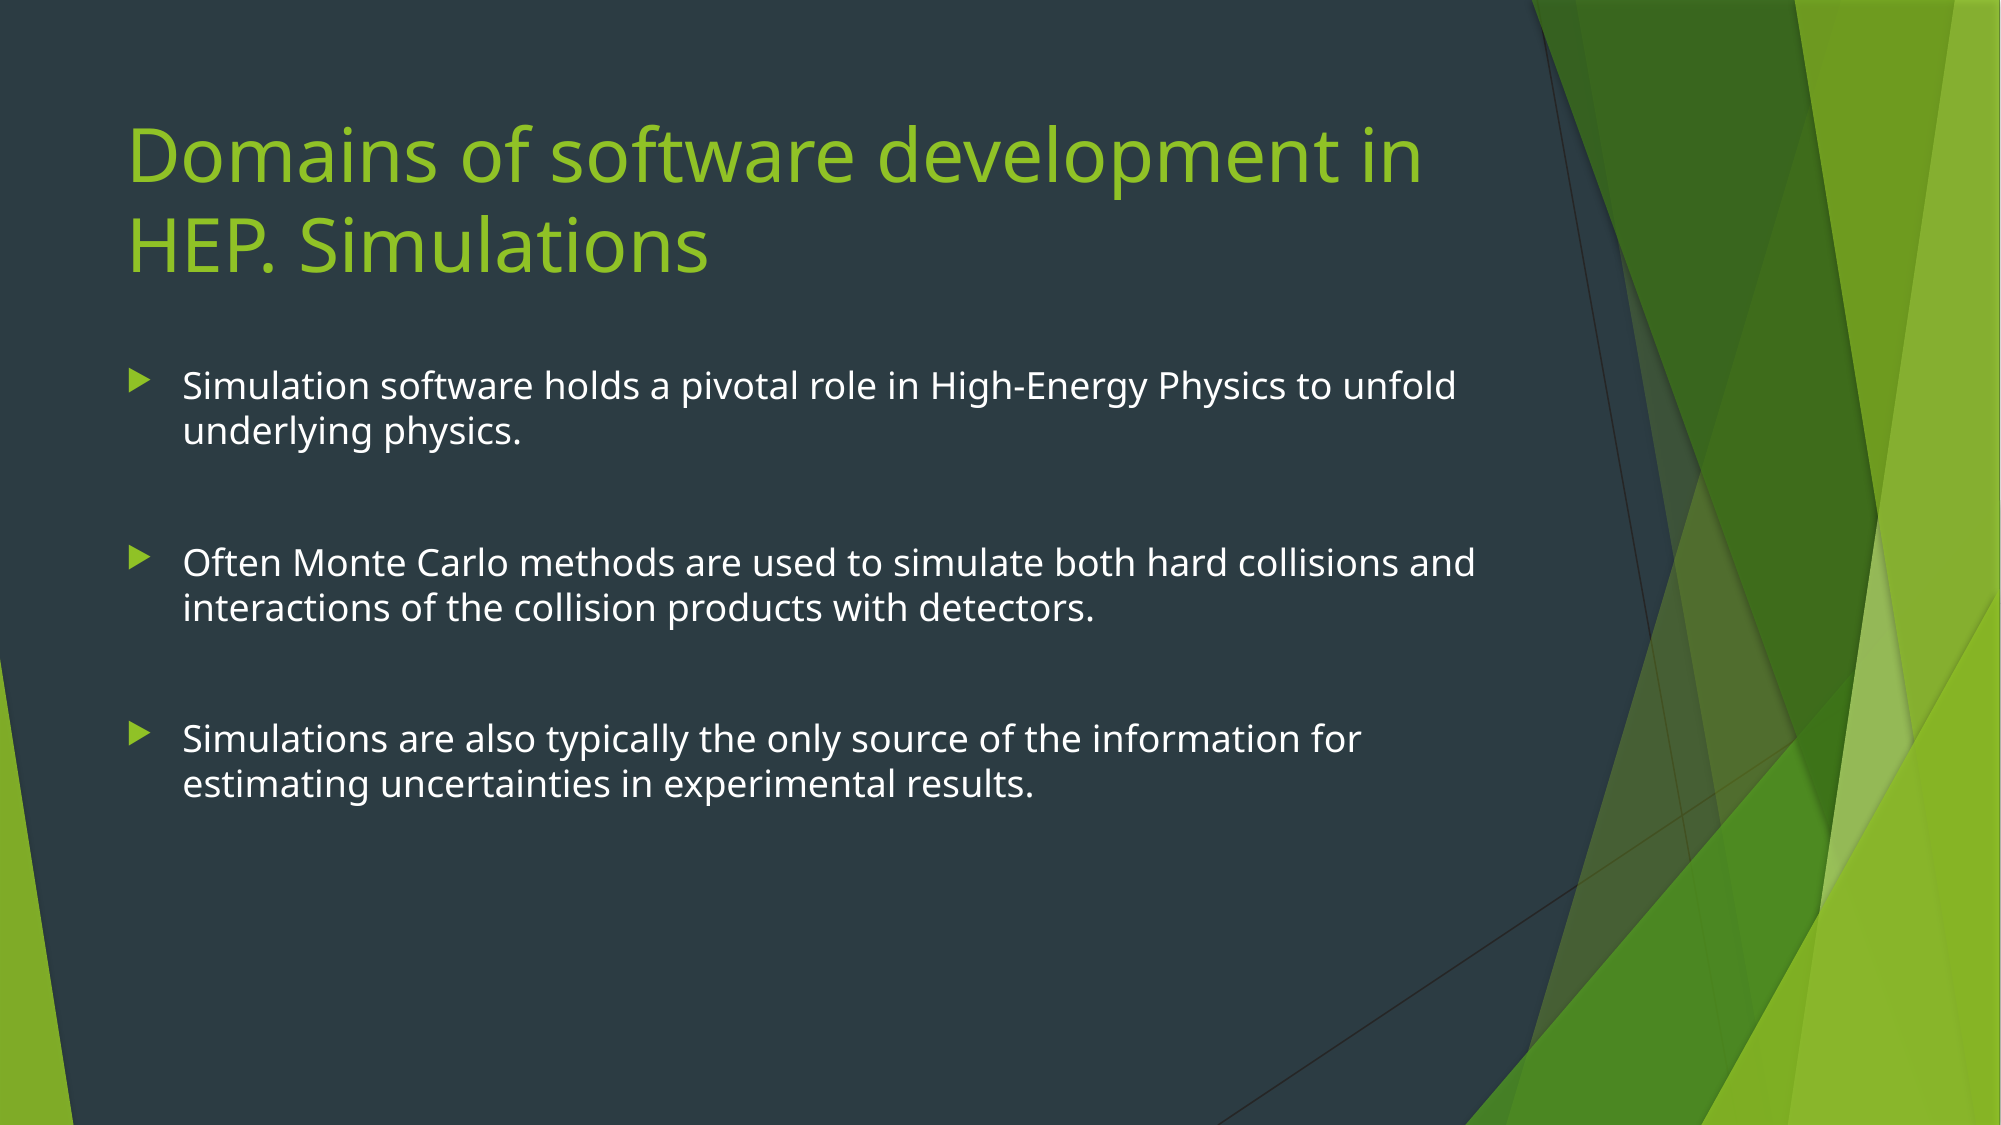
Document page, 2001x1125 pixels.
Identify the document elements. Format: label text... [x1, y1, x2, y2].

title Domains of software development in HEP. Simulations [111, 99, 1522, 317]
list Simulation software holds a pivotal role in High-Energy Physics to unfold underlying physics. Often Monte Carlo methods are used to simulate both hard collisions and interactions of the collision products with detectors. Simulations are also typically the only source of the information for estimating uncertainties in experimental results. [111, 354, 1522, 992]
